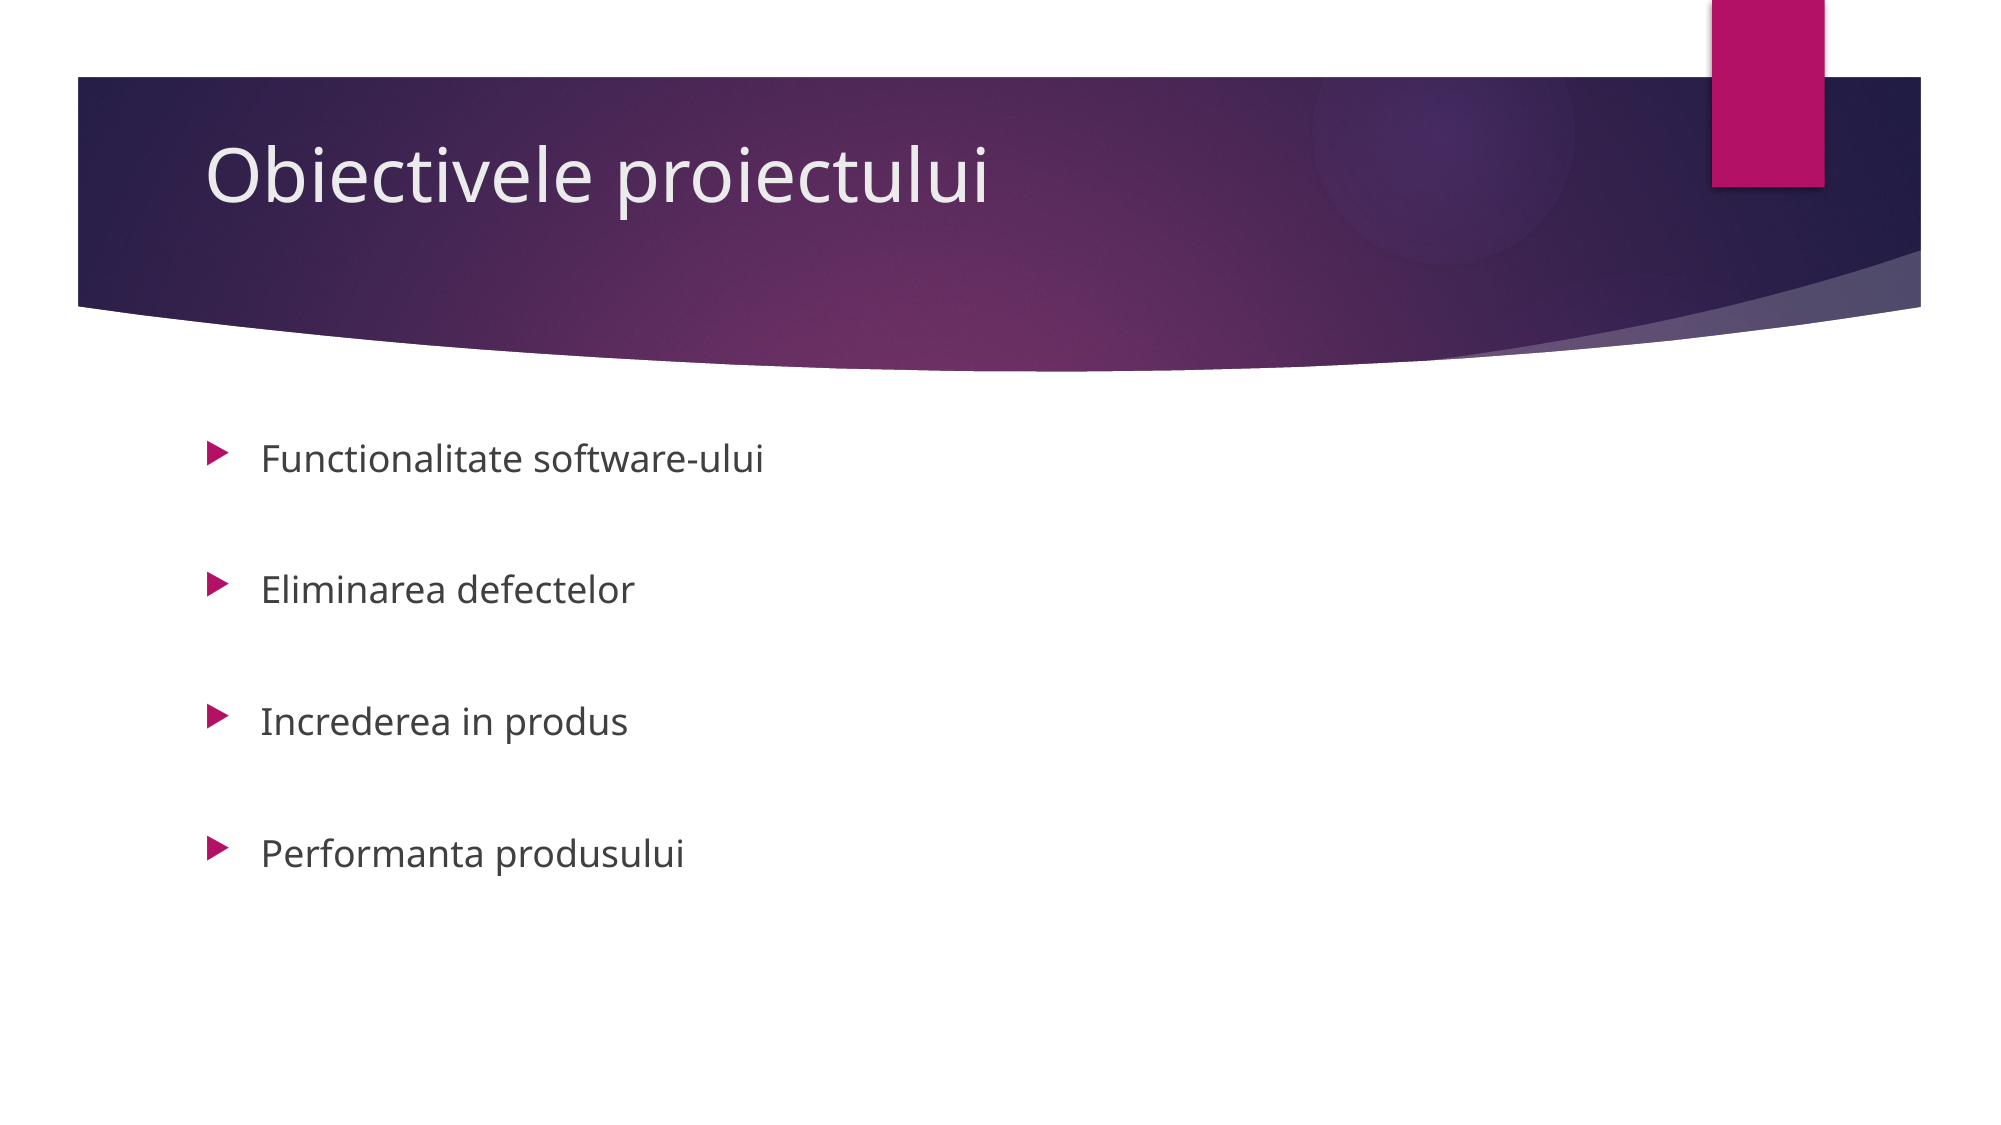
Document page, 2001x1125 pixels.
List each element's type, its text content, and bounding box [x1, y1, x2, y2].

list Functionalitate software-ului Eliminarea defectelor Increderea in produs Performanta produsului [189, 427, 1638, 988]
title Obiectivele proiectului [189, 159, 1627, 276]
